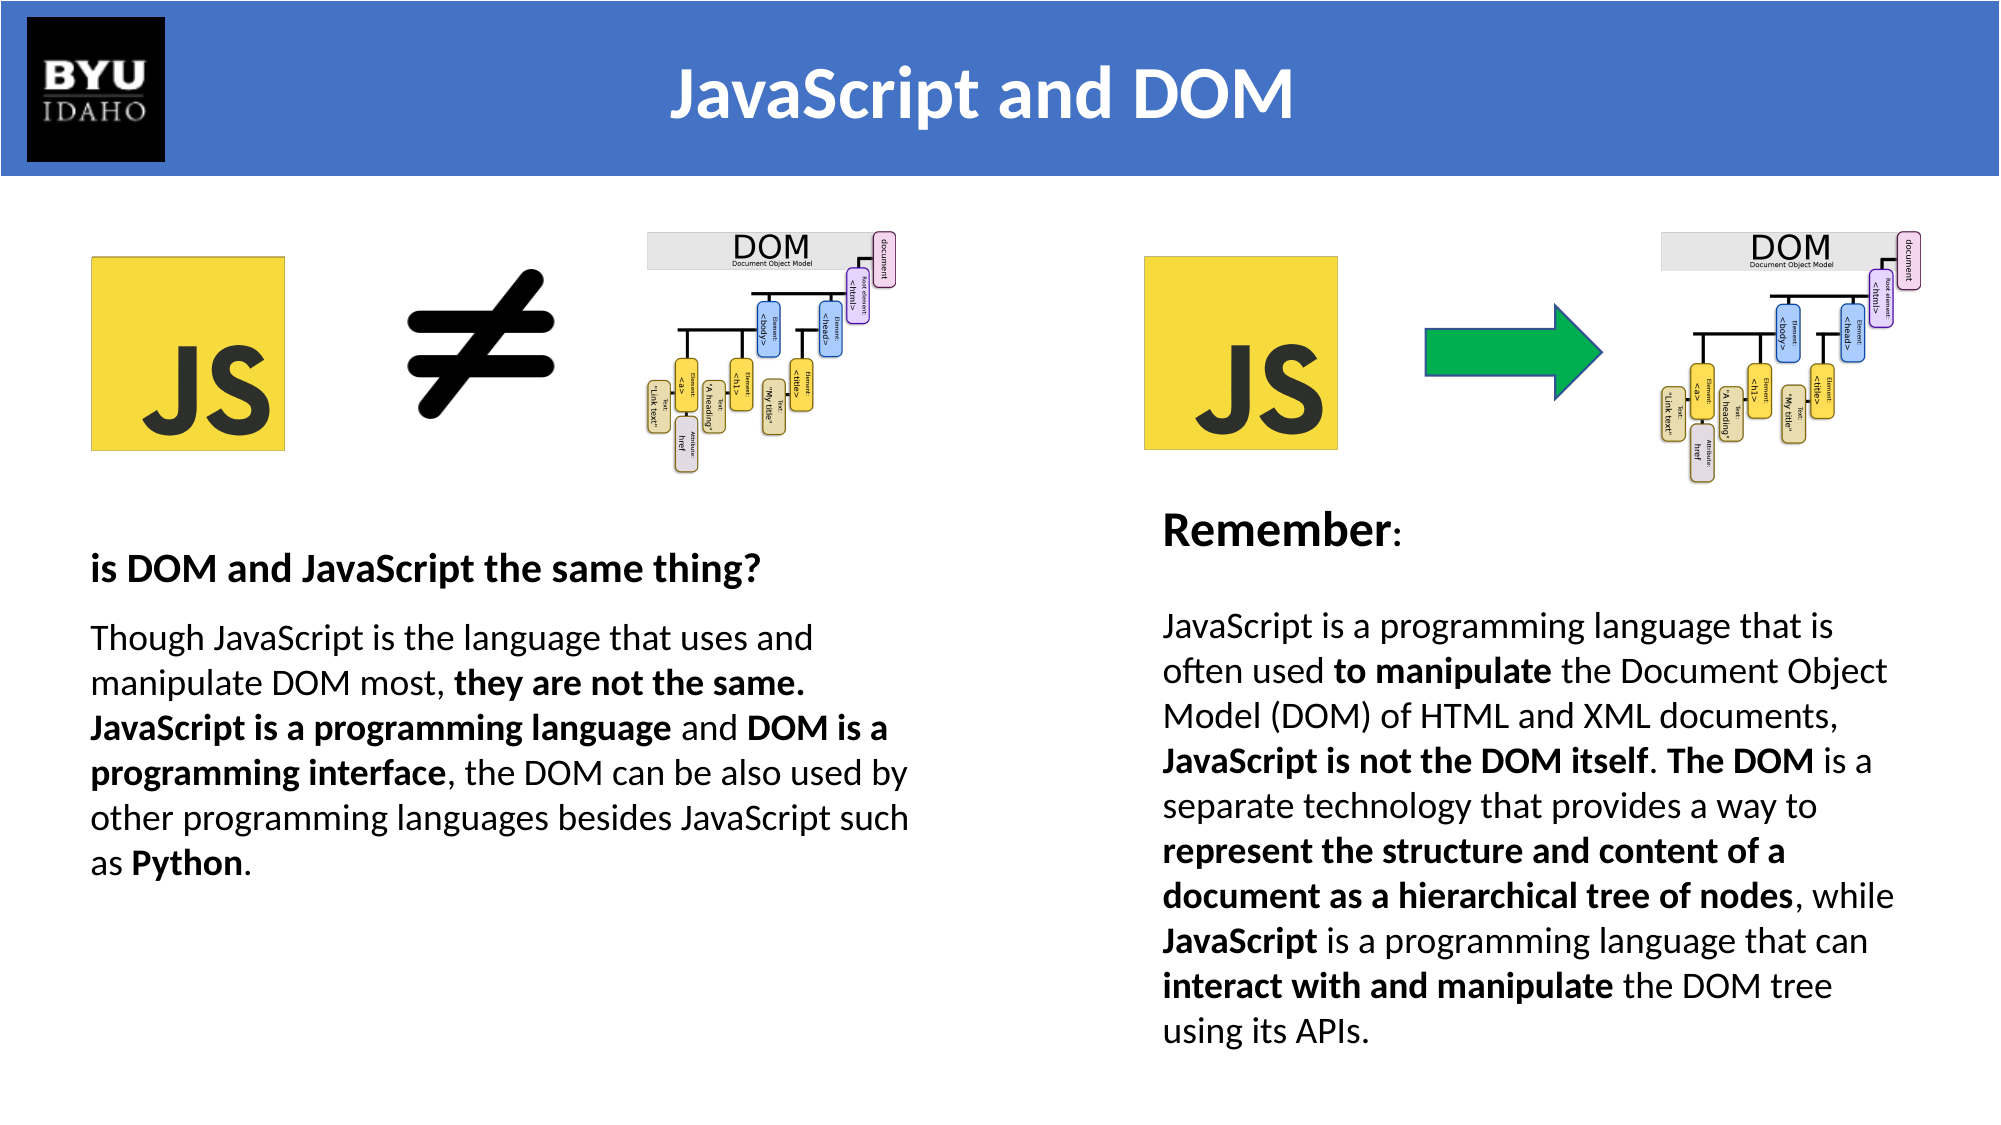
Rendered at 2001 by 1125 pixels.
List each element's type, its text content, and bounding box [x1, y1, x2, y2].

table_header [1, 1, 1999, 176]
text_box Remember: JavaScript is a programming language that is often used to manipulate the Document Object Model (DOM) of HTML and XML documents, JavaScript is not the DOM itself. The DOM is a separate technology that provides a way to represent the structure and content of a document as a hierarchical tree of nodes, while JavaScript is a programming language that can interact with and manipulate the DOM tree using its APIs. [1147, 489, 1925, 1059]
picture [27, 17, 165, 162]
text_box is DOM and JavaScript the same thing? [75, 533, 852, 599]
picture [78, 243, 298, 464]
text_box Though JavaScript is the language that uses and manipulate DOM most, they are not the same. JavaScript is a programming language and DOM is a programming interface, the DOM can be also used by other programming languages besides JavaScript such as Python. [75, 605, 927, 890]
text_box [1424, 303, 1604, 402]
text_box JavaScript and DOM [655, 36, 1468, 142]
picture [1659, 227, 1921, 490]
picture [371, 244, 591, 444]
picture [1131, 243, 1351, 463]
picture [645, 227, 896, 479]
